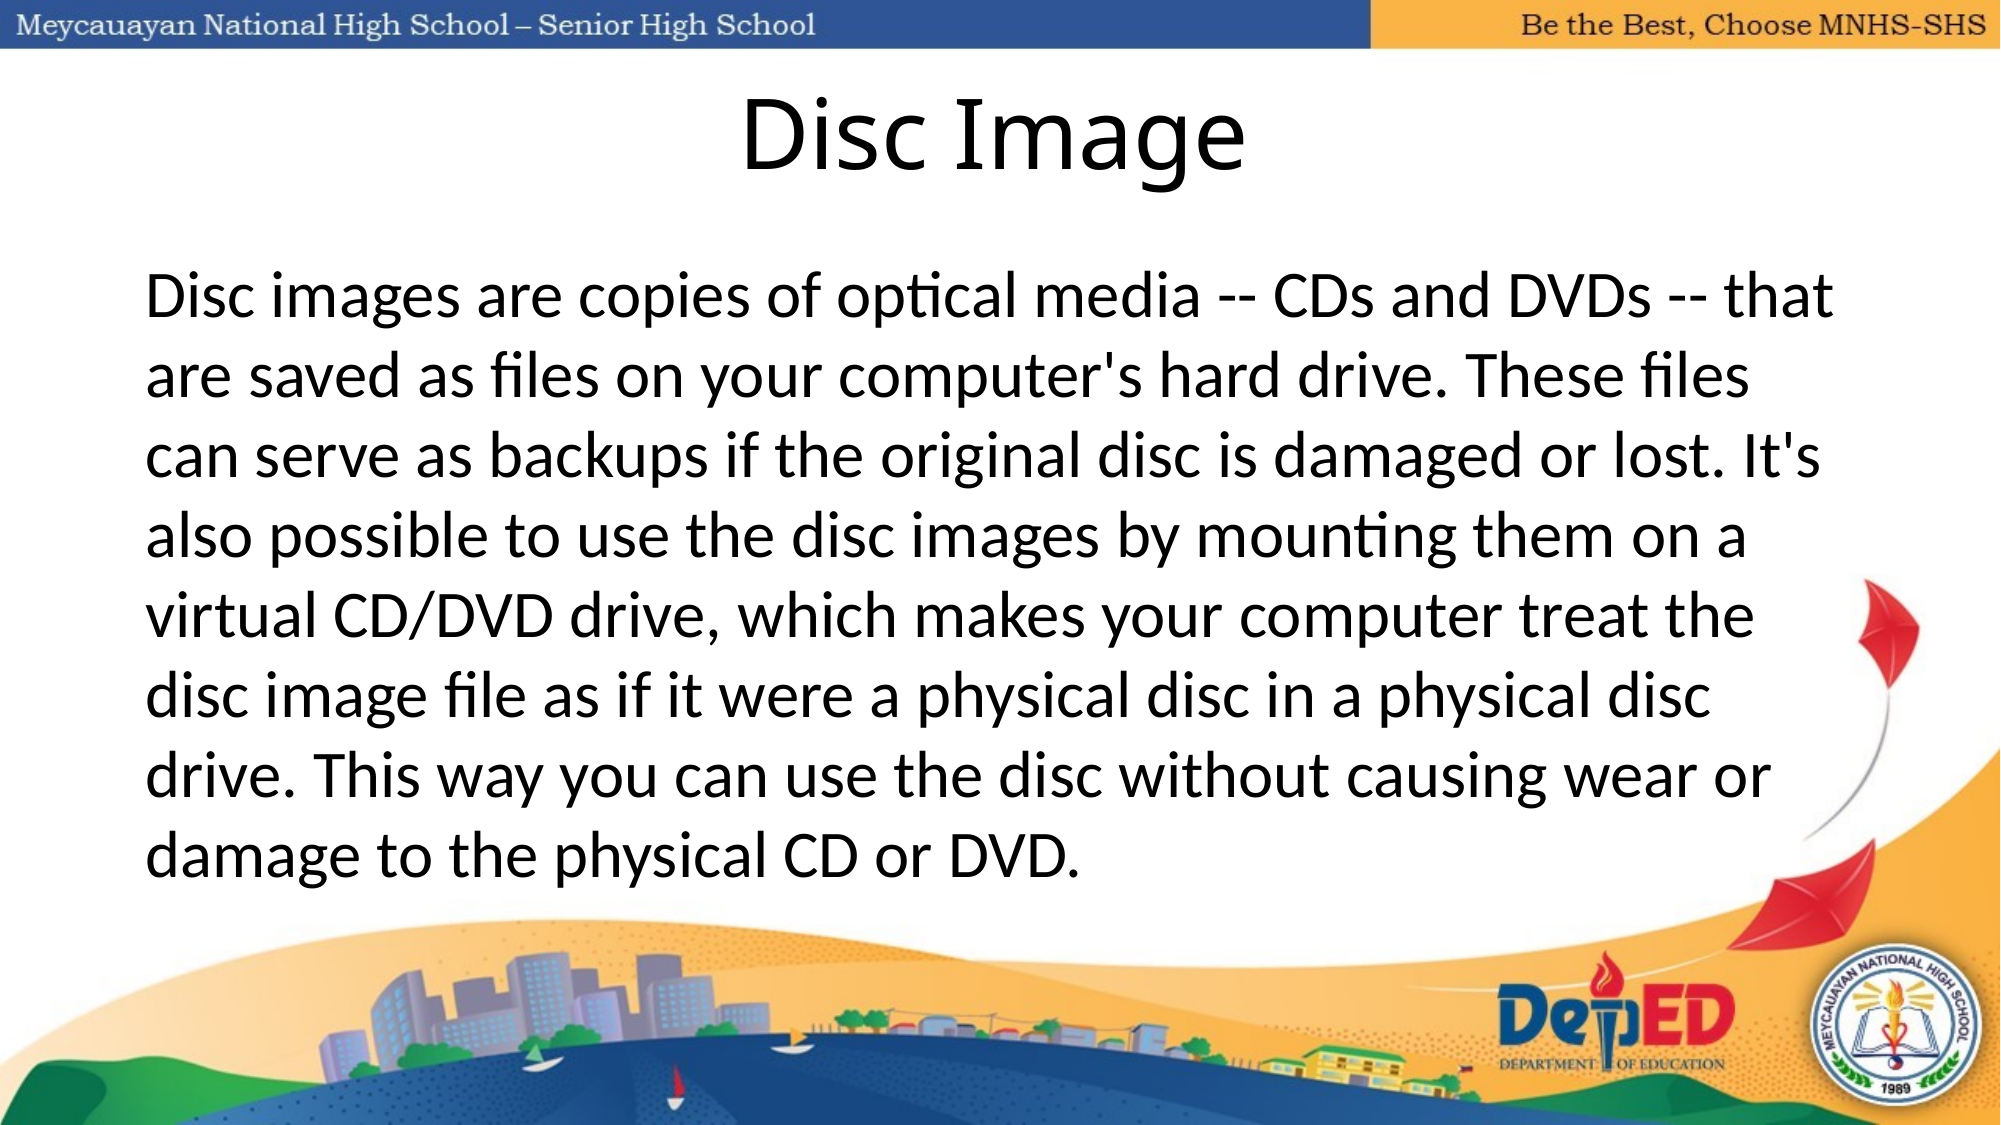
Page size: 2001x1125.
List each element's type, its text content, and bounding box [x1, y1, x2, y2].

title Disc Image [130, 77, 1856, 198]
text_box Disc images are copies of optical media -- CDs and DVDs -- that are saved as files on your computer's hard drive. These files can serve as backups if the original disc is damaged or lost. It's also possible to use the disc images by mounting them on a virtual CD/DVD drive, which makes your computer treat the disc image file as if it were a physical disc in a physical disc drive. This way you can use the disc without causing wear or damage to the physical CD or DVD. [130, 198, 1856, 898]
text_box [130, 898, 1856, 1008]
picture [0, 0, 2001, 1125]
